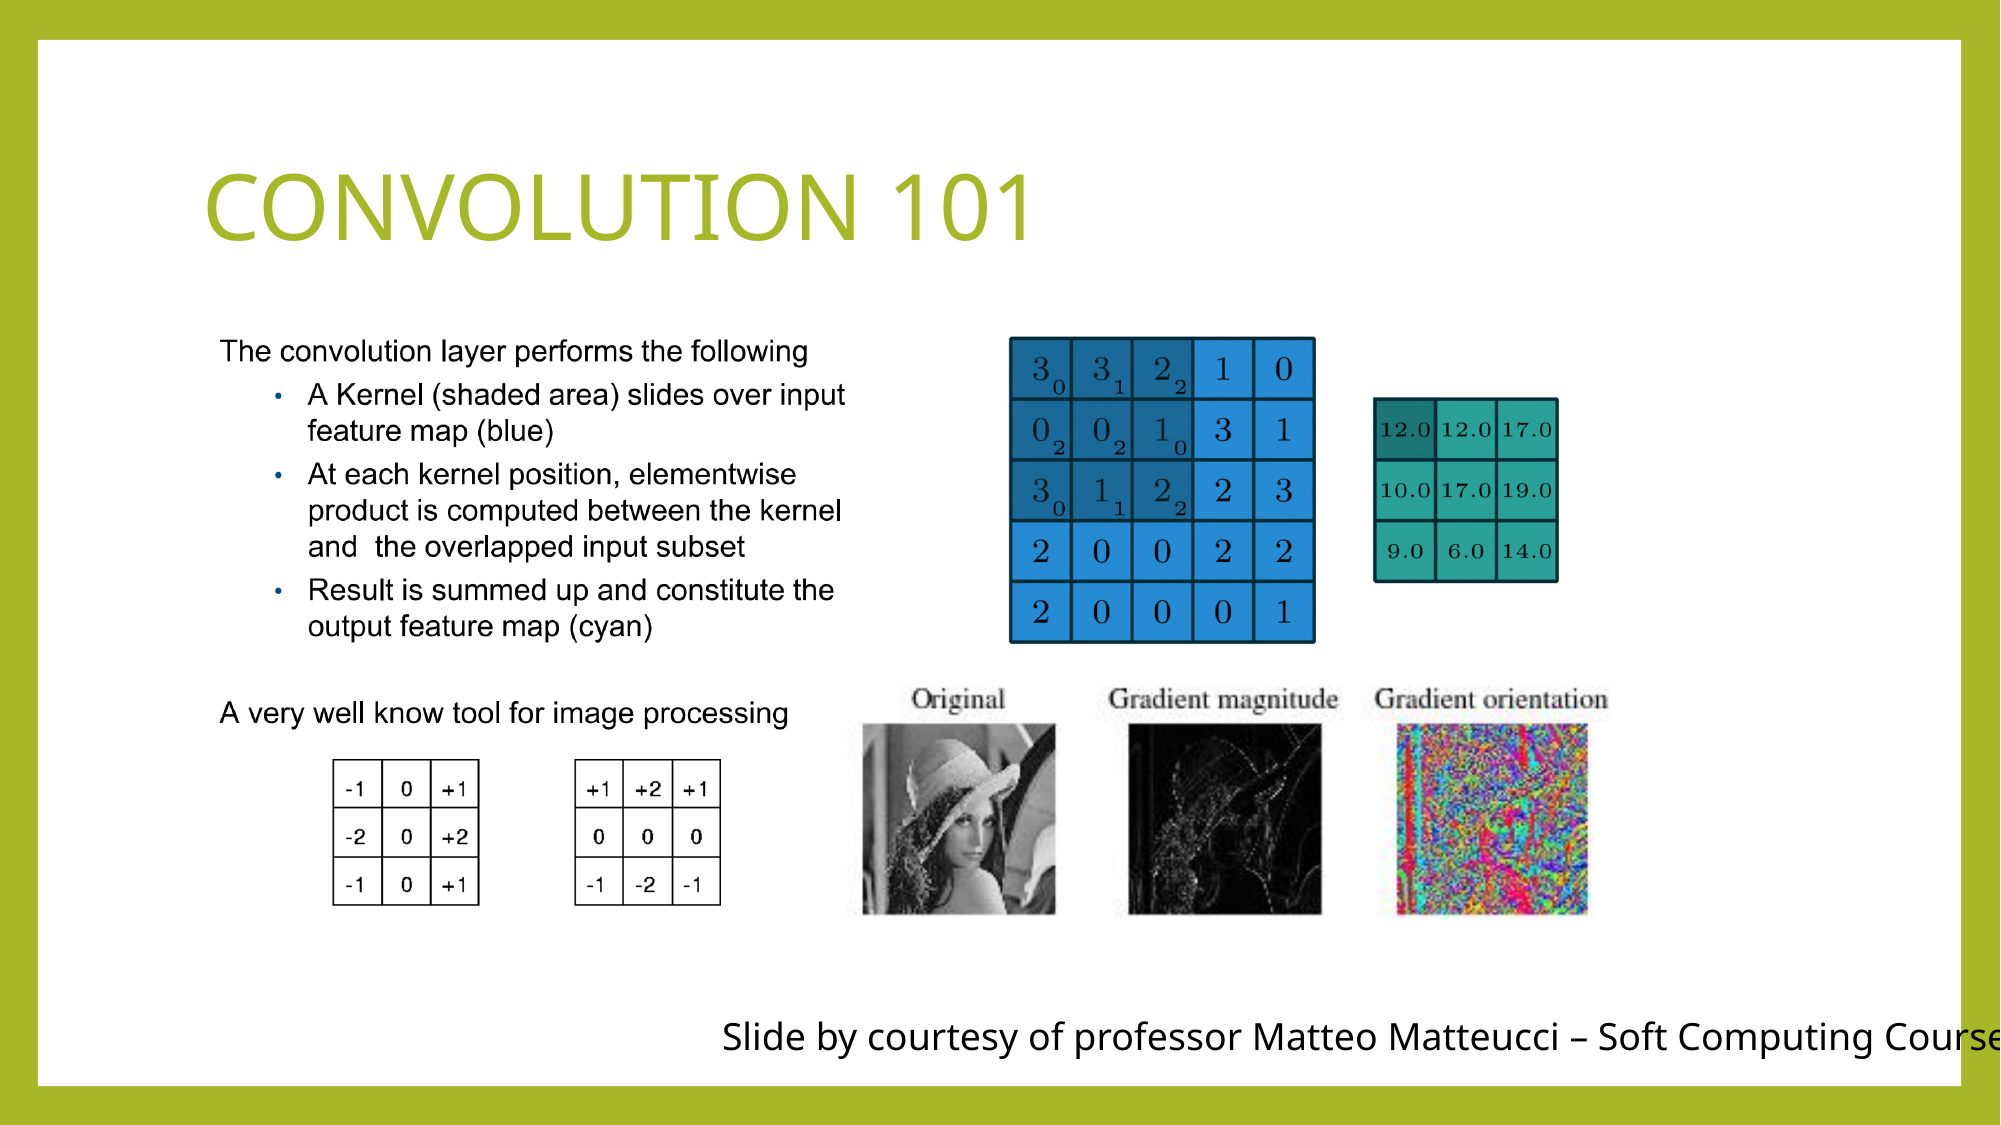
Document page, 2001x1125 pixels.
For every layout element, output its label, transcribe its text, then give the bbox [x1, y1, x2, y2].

text_box Slide by courtesy of professor Matteo Matteucci – Soft Computing Course [707, 1005, 2000, 1066]
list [187, 268, 1622, 932]
title CONVOLUTION 101 [187, 99, 1808, 323]
